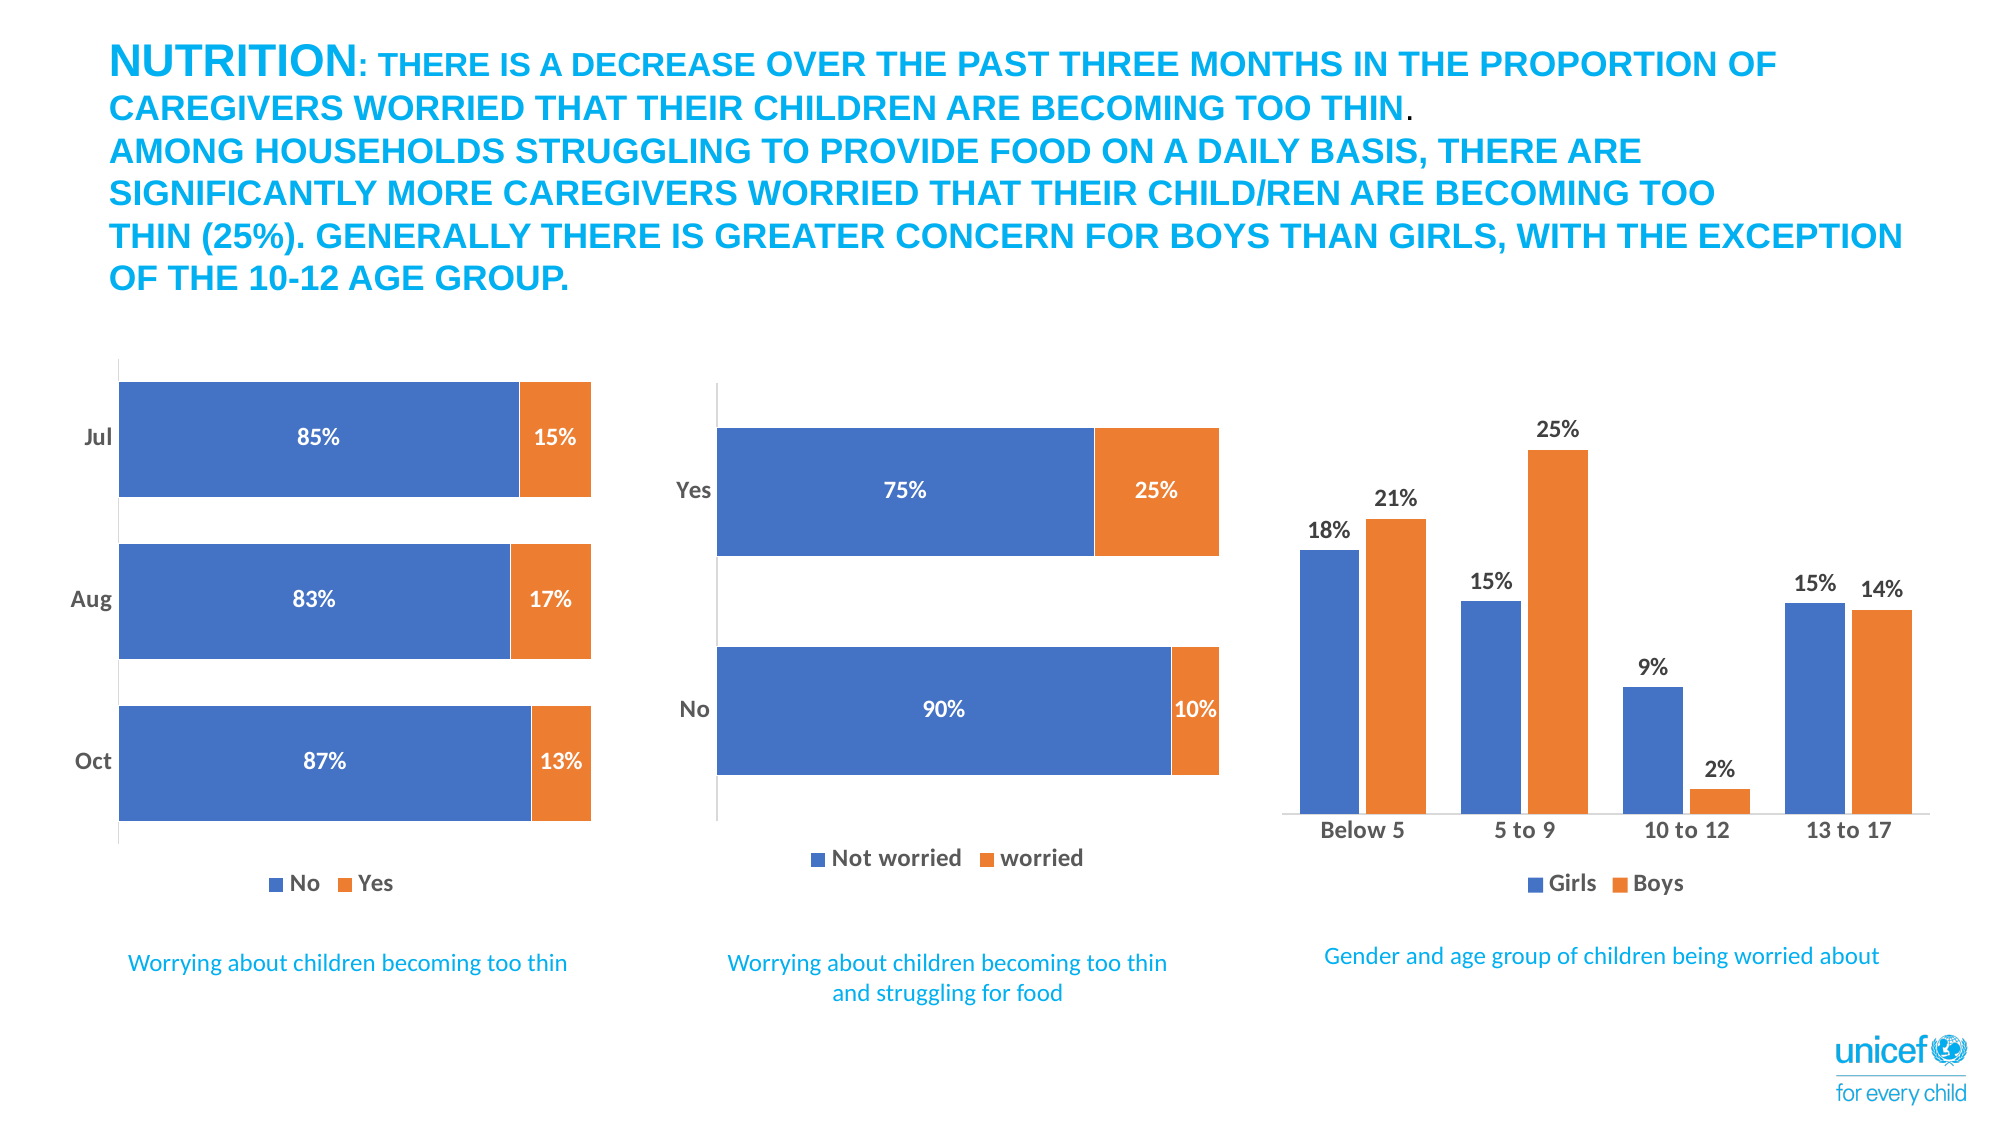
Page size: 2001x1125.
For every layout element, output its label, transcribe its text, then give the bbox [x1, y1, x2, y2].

chart [59, 347, 602, 904]
text_box Gender and age group of children being worried about [1285, 932, 1920, 977]
text_box Worrying about children becoming too thin and struggling for food [707, 939, 1189, 1015]
text_box NUTRITION: THERE IS A DECREASE OVER THE PAST THREE MONTHS IN THE PROPORTION OF CAREGIVERS WORRIED THAT THEIR CHILDREN ARE BECOMING TOO THIN​. AMONG HOUSEHOLDS STRUGGLING TO PROVIDE FOOD ON A DAILY BASIS, THERE ARE SIGNIFICANTLY MORE CAREGIVERS WORRIED THAT THEIR CHILD/REN ARE BECOMING TOO THIN (25%). ​GENERALLY THERE IS GREATER CONCERN FOR BOYS THAN GIRLS, WITH THE EXCEPTION OF THE 10-12 AGE GROUP. [93, 22, 1925, 306]
picture [1824, 1020, 1977, 1115]
chart [1268, 372, 1944, 904]
text_box Worrying about children becoming too thin [94, 939, 603, 985]
chart [665, 372, 1231, 879]
